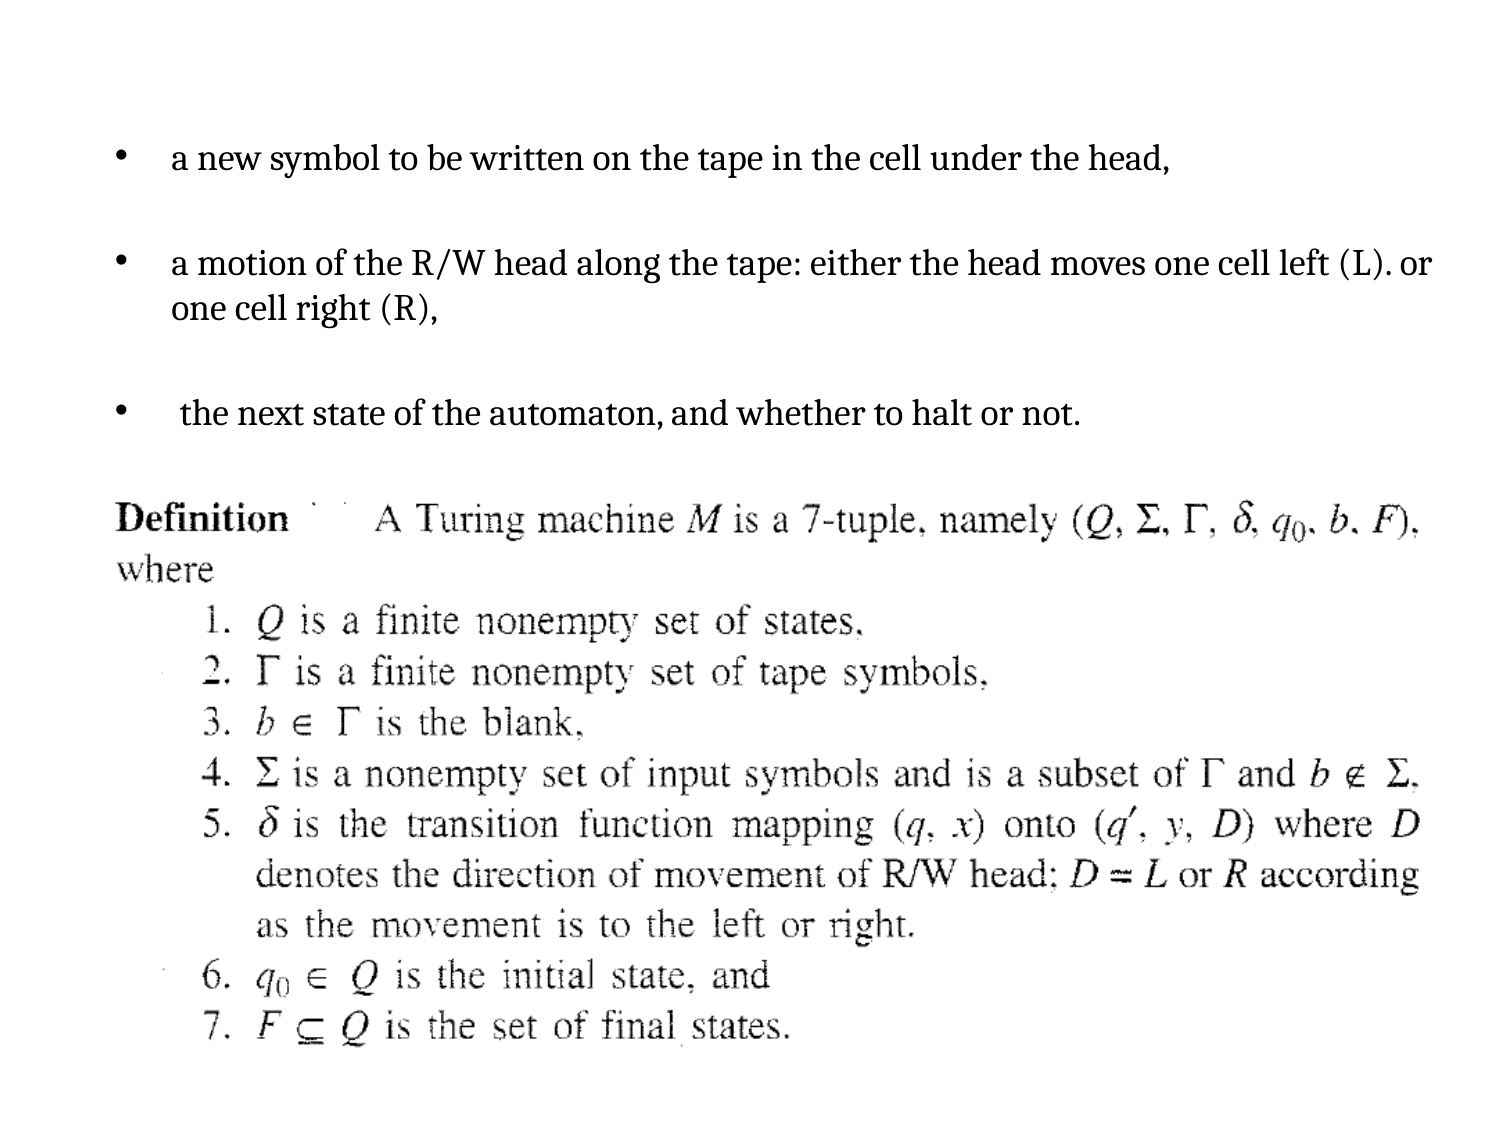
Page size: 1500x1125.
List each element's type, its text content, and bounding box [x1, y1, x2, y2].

list a new symbol to be written on the tape in the cell under the head, a motion of the R/W head along the tape: either the head moves one cell left (L). or one cell right (R), the next state of the automaton, and whether to halt or not. [99, 125, 1450, 1025]
picture [99, 474, 1438, 1056]
